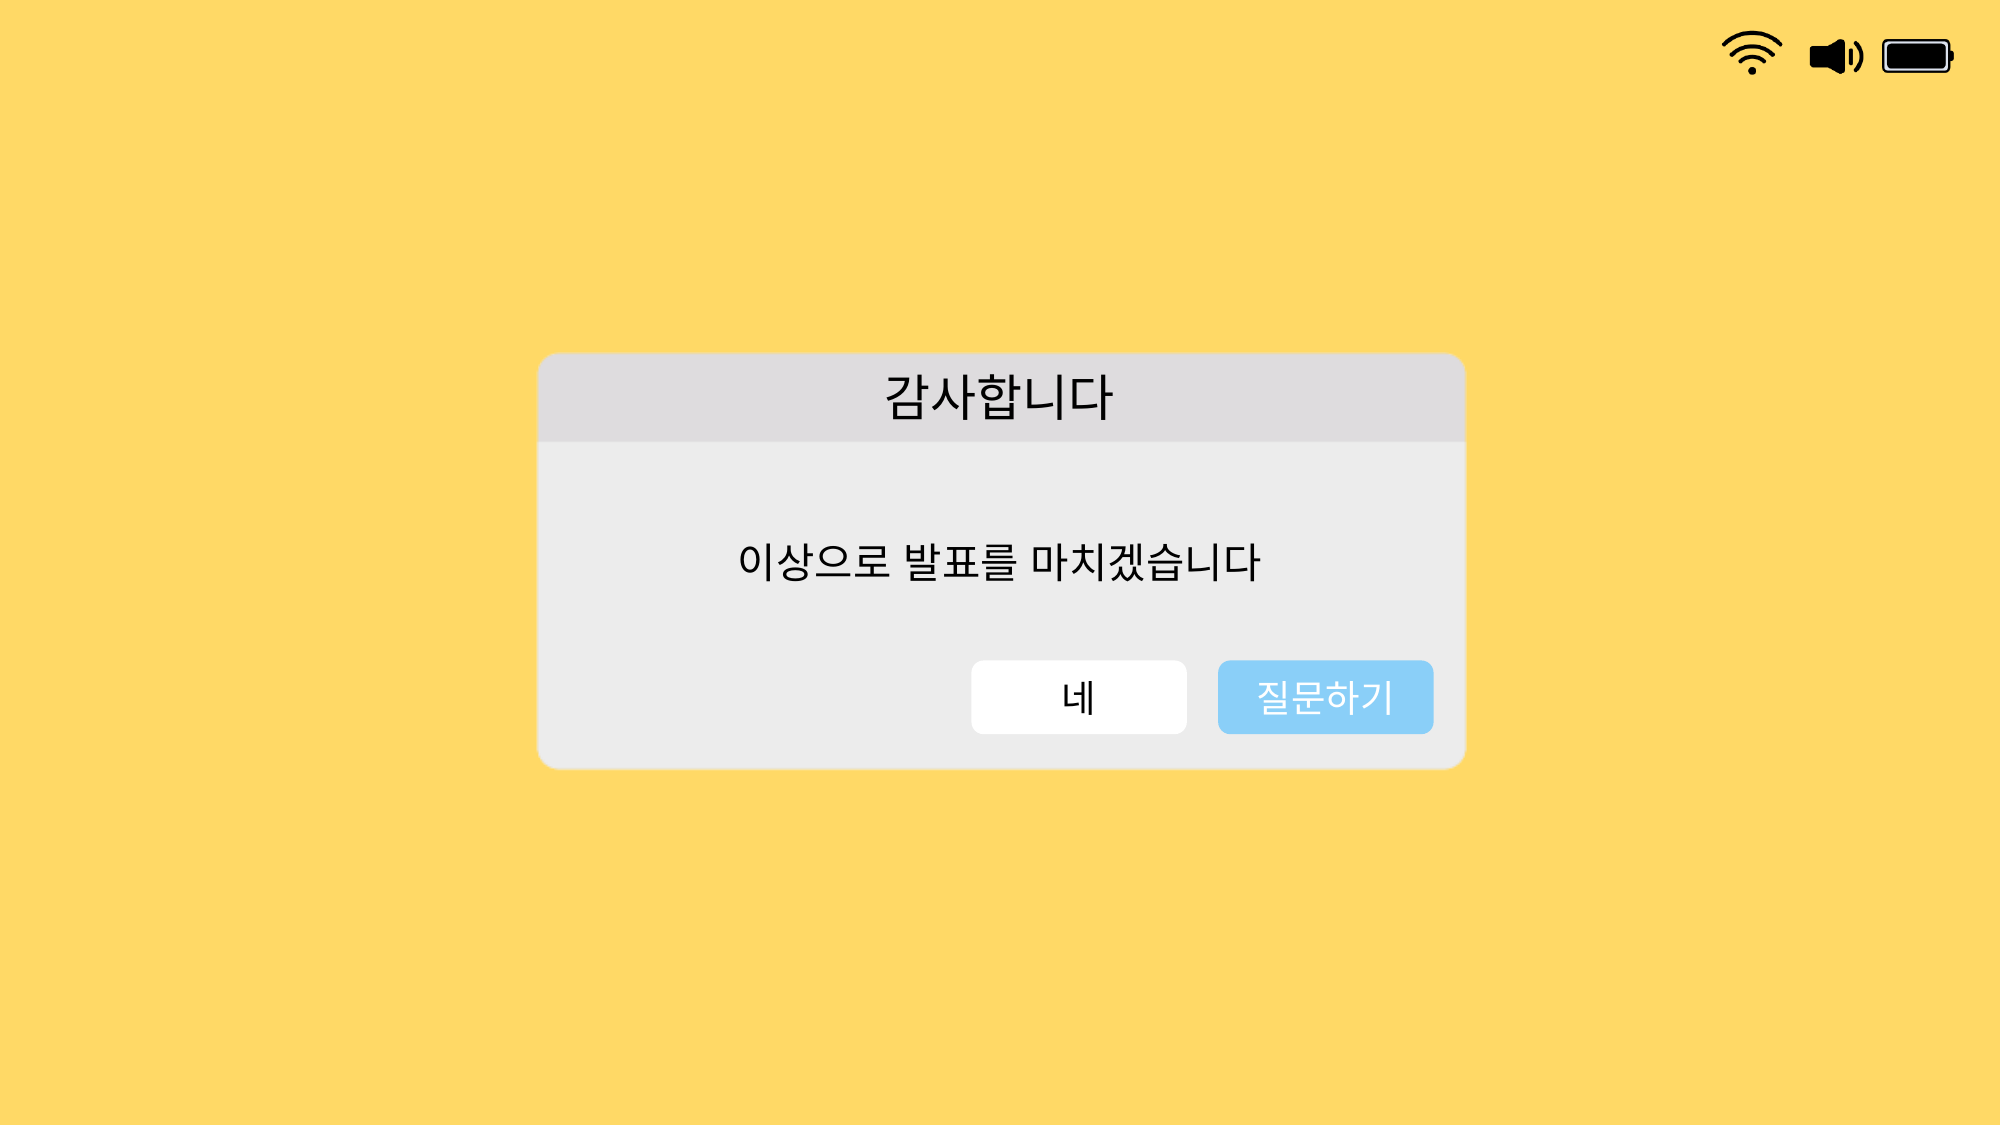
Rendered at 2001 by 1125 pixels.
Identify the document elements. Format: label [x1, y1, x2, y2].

picture [1711, 22, 1962, 89]
picture [469, 304, 1531, 821]
